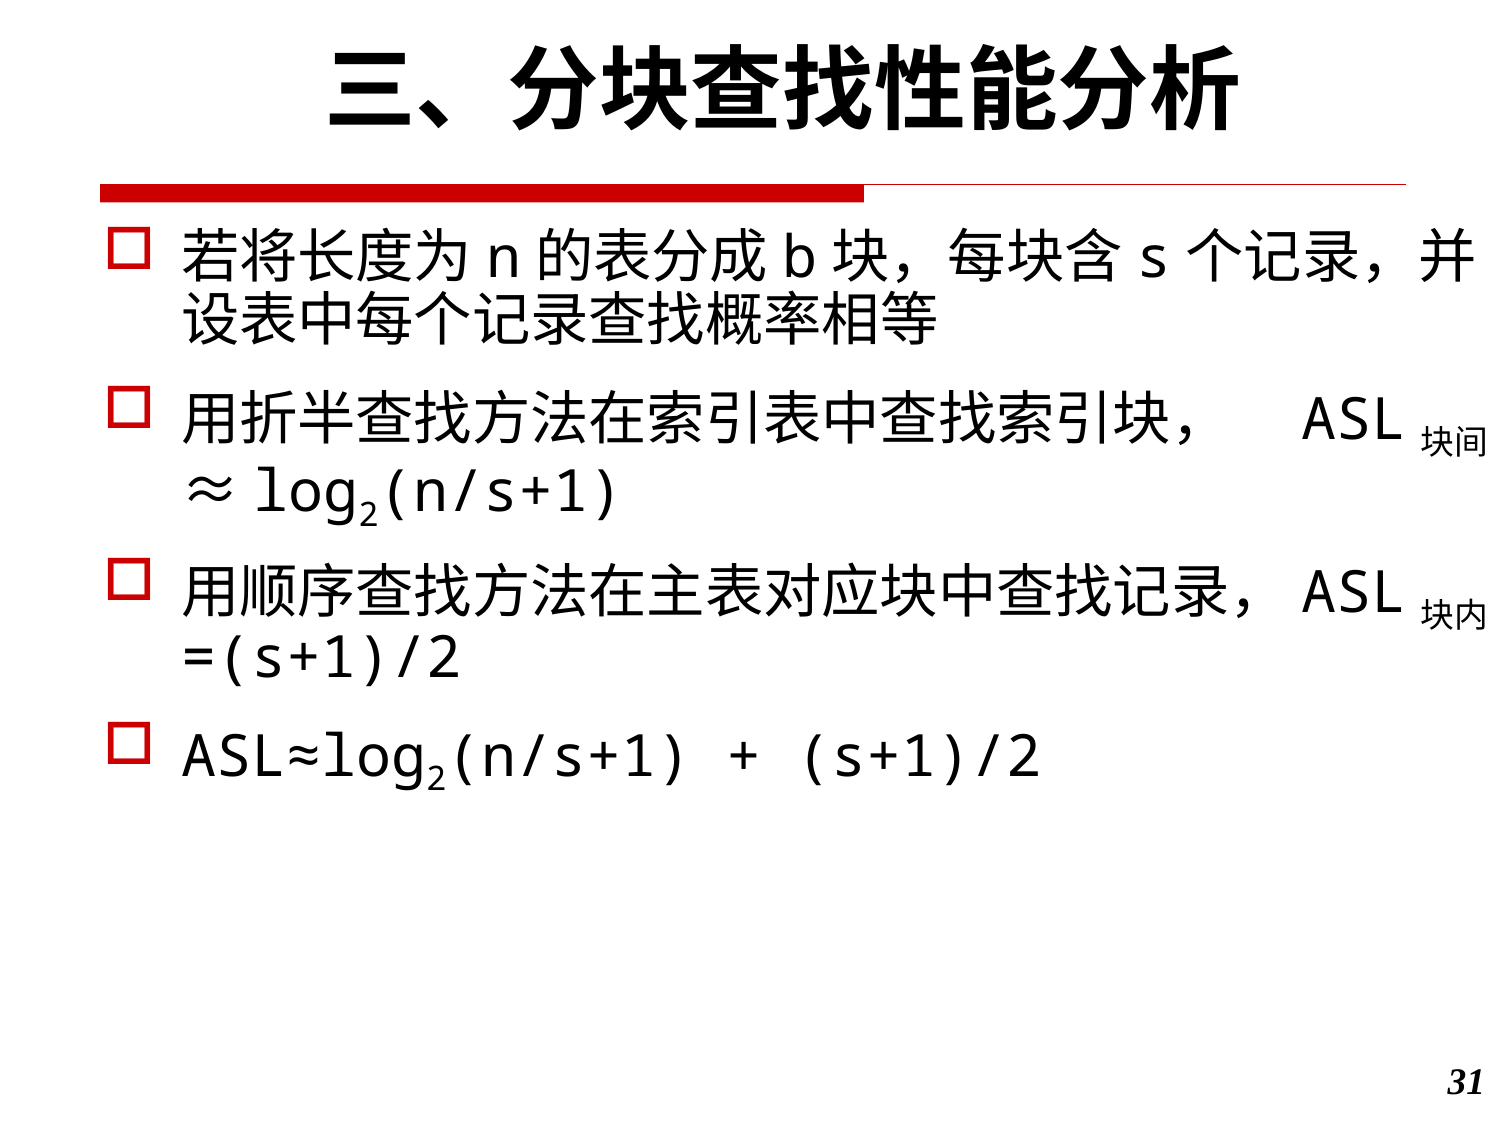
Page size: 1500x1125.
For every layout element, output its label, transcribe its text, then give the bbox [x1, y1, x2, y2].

list 若将长度为n的表分成b块，每块含s个记录，并设表中每个记录查找概率相等 用折半查找方法在索引表中查找索引块， ASL块间≈log2(n/s+1) 用顺序查找方法在主表对应块中查找记录，ASL块内=(s+1)/2 ASL≈log2(n/s+1) + (s+1)/2 [89, 219, 1500, 883]
text_box 三、分块查找性能分析 [89, 23, 1477, 149]
text_box 31 [1400, 1049, 1500, 1110]
